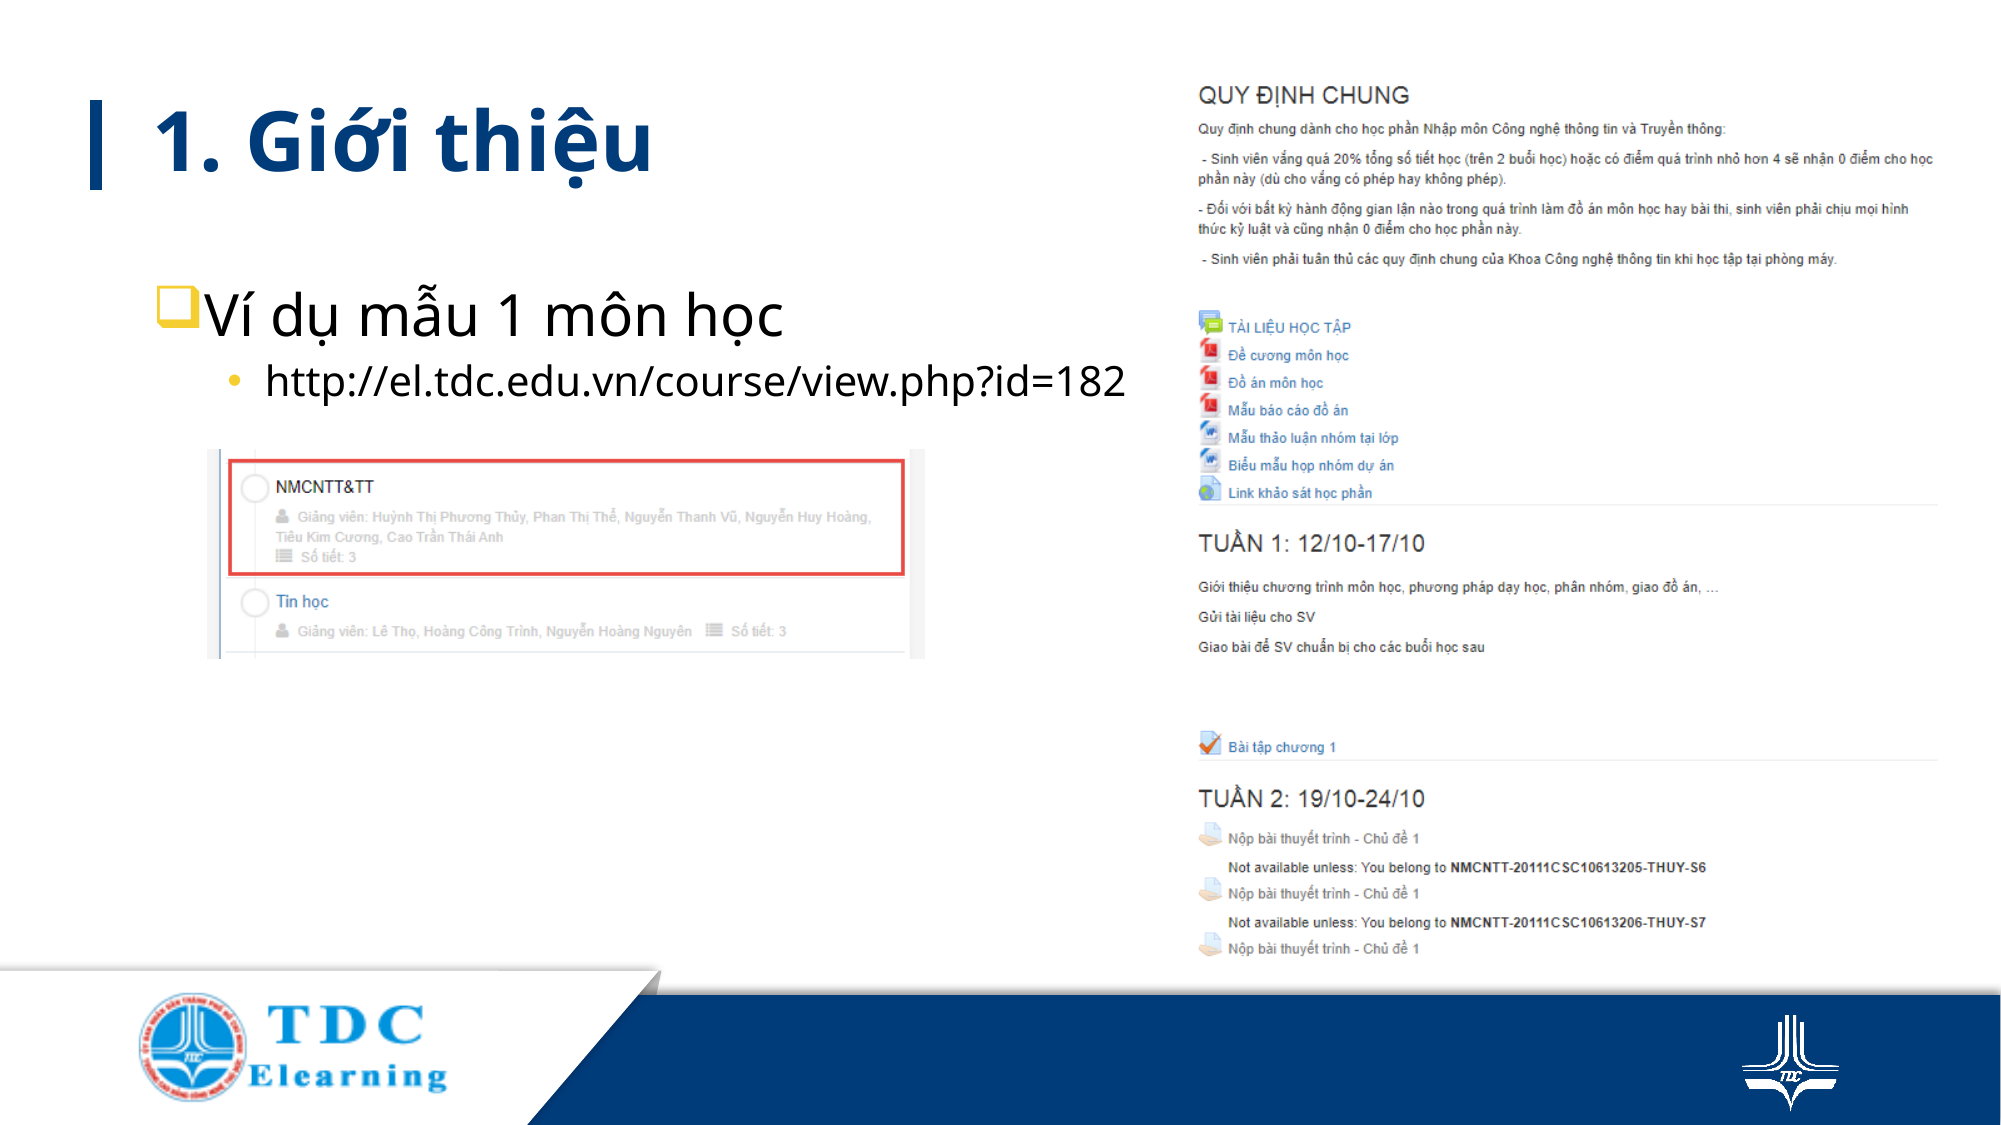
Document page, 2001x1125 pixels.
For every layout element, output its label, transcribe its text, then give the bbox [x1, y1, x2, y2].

picture [207, 449, 925, 659]
picture [1742, 1015, 1839, 1112]
picture [137, 991, 450, 1107]
picture [1179, 70, 1948, 965]
list Ví dụ mẫu 1 môn học http://el.tdc.edu.vn/course/view.php?id=182 [137, 279, 1179, 882]
title 1. Giới thiệu [137, 57, 1863, 232]
